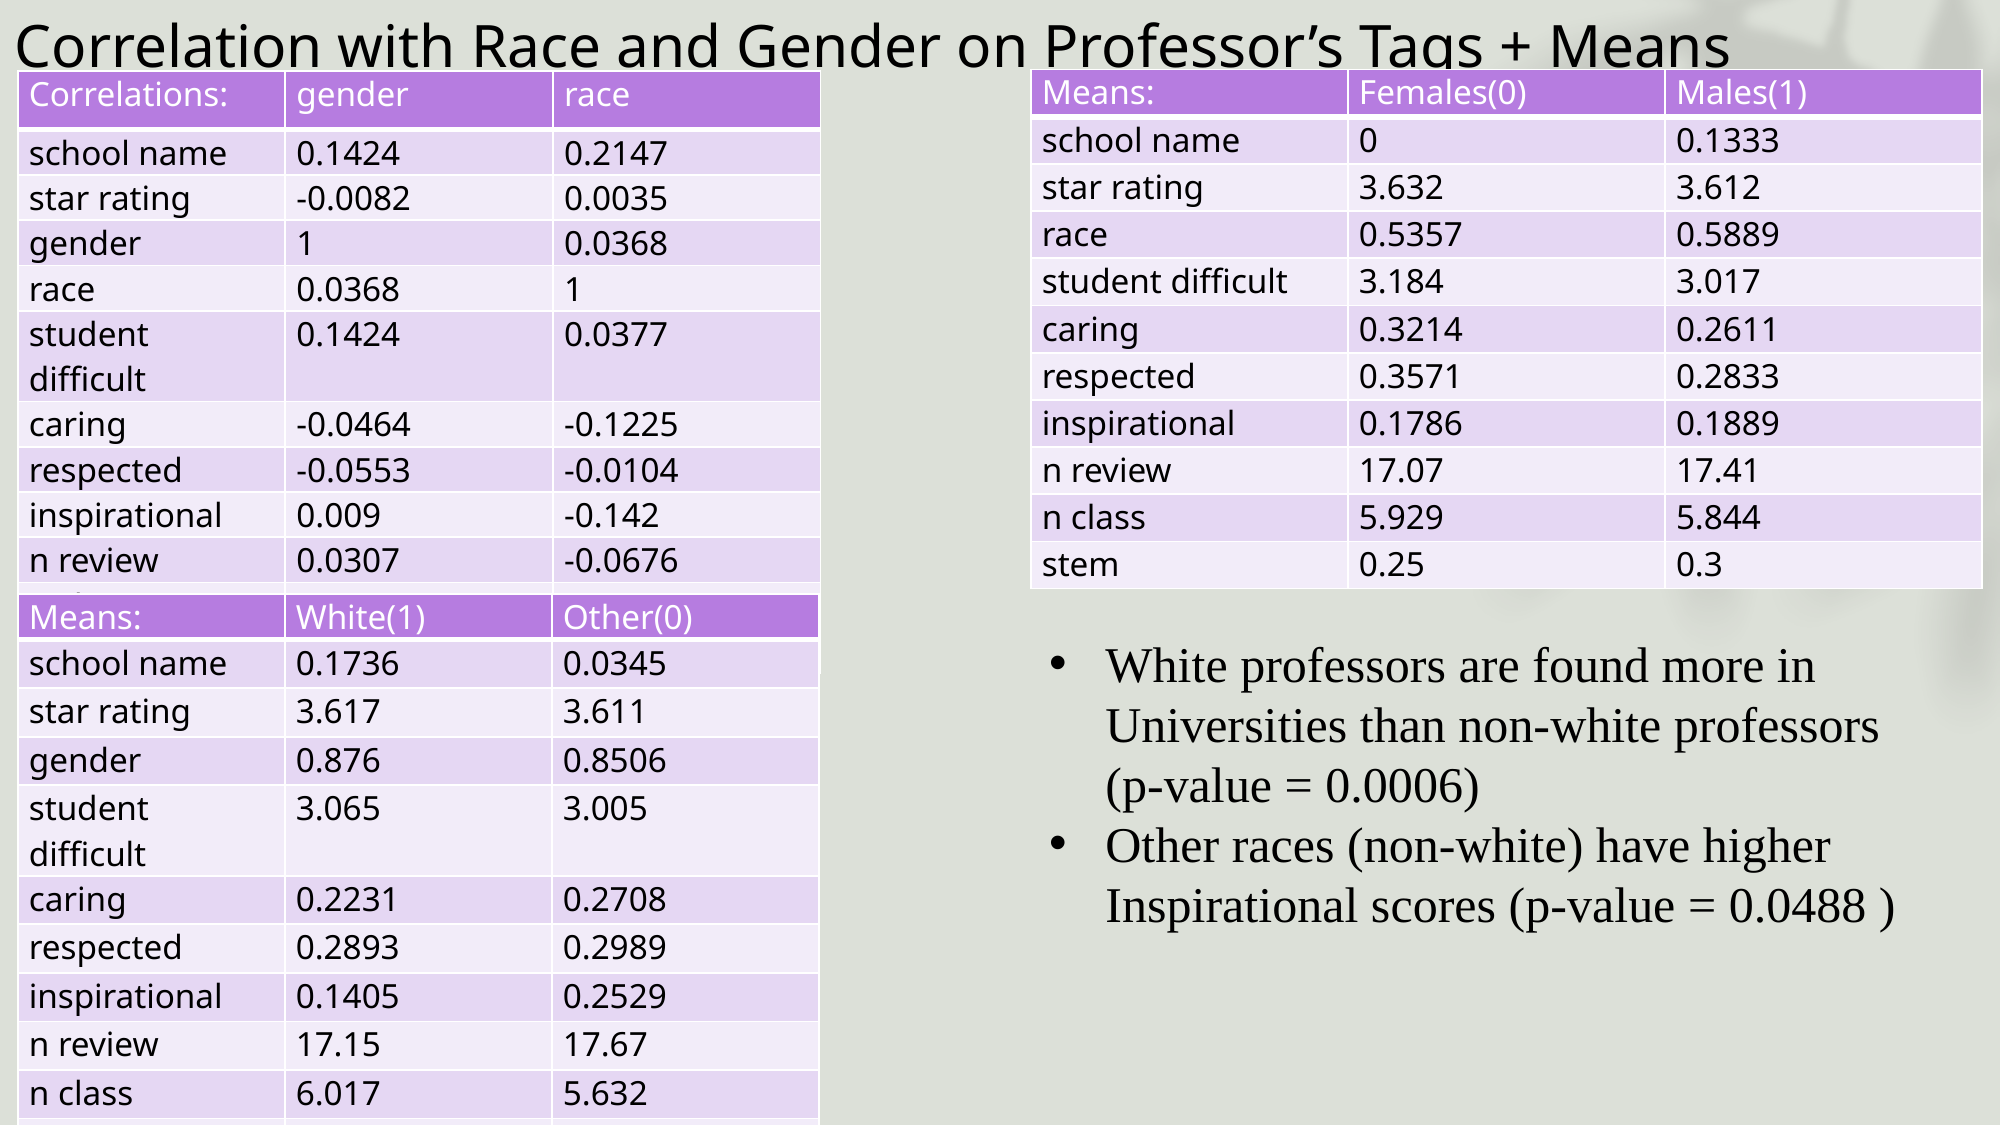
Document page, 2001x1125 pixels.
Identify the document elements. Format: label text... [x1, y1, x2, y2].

table_header Females(0) [1349, 70, 1664, 114]
table_cell 0.1424 [286, 132, 552, 174]
table_cell 0.1424 [286, 312, 552, 401]
table_cell respected [19, 925, 284, 972]
table_cell 3.005 [553, 786, 818, 875]
table_cell star rating [19, 176, 284, 219]
table_header Means: [19, 595, 284, 637]
table_cell 1 [554, 266, 820, 310]
table_cell school name [19, 642, 284, 687]
table_cell 5.844 [1666, 495, 1981, 541]
table_cell gender [19, 738, 284, 784]
table_cell n class [19, 1071, 284, 1118]
table_cell 17.07 [1349, 448, 1664, 493]
table_cell 3.617 [286, 689, 551, 736]
table_cell 1 [286, 221, 552, 265]
table_cell n review [1032, 448, 1347, 493]
table_cell 0.2529 [553, 974, 818, 1021]
table_cell 3.632 [1349, 165, 1664, 210]
table_cell n class [1032, 495, 1347, 541]
table_cell -0.0125 [286, 583, 552, 593]
table_header gender [286, 72, 552, 127]
table_cell inspirational [19, 974, 284, 1021]
table_cell -0.0464 [286, 402, 552, 446]
table_cell 0.5889 [1666, 212, 1981, 257]
table_cell n review [19, 538, 284, 582]
table_cell -0.1225 [554, 402, 820, 446]
table_cell school name [1032, 120, 1347, 163]
table_cell student difficult [1032, 259, 1347, 305]
table_cell student difficult [19, 786, 284, 875]
table_cell star rating [1032, 165, 1347, 210]
table_cell 0.2893 [286, 925, 551, 972]
table_cell school name [19, 132, 284, 174]
table_header Means: [1032, 70, 1347, 114]
table_cell 0.25 [1349, 542, 1664, 588]
table_cell 17.15 [286, 1022, 551, 1069]
table_cell 0.2874 [553, 1119, 818, 1125]
table_header Correlations: [19, 72, 284, 127]
table_cell stem [1032, 542, 1347, 588]
table_cell gender [19, 221, 284, 265]
table_cell 0.0368 [554, 221, 820, 265]
table_cell 3.612 [1666, 165, 1981, 210]
table_cell 6.017 [286, 1071, 551, 1118]
table_cell 0.3214 [1349, 306, 1664, 352]
table_header White(1) [286, 595, 551, 637]
table_cell 3.184 [1349, 259, 1664, 305]
table_cell 0.1889 [1666, 401, 1981, 446]
table_header Males(1) [1666, 70, 1981, 114]
table_cell 0.2975 [286, 1119, 551, 1125]
table_cell 17.67 [553, 1022, 818, 1069]
table_cell 0.1786 [1349, 401, 1664, 446]
table_cell -0.0553 [286, 448, 552, 491]
table_cell 0.2708 [553, 877, 818, 923]
table_cell -0.0082 [286, 176, 552, 219]
table_cell 5.632 [553, 1071, 818, 1118]
table_cell 5.929 [1349, 495, 1664, 541]
table_cell 0.876 [286, 738, 551, 784]
table_cell 0.3571 [1349, 354, 1664, 399]
table_cell student difficult [19, 312, 284, 401]
table_cell 0.0368 [286, 266, 552, 310]
table_cell stem [19, 1119, 284, 1125]
table_cell 0.5357 [1349, 212, 1664, 257]
table_cell respected [19, 448, 284, 491]
table_cell 0.0822 [554, 583, 820, 593]
table_header Other(0) [553, 595, 818, 637]
table_cell 0.009 [286, 493, 552, 536]
table_cell 0.0345 [553, 642, 818, 687]
table_cell 3.611 [553, 689, 818, 736]
text_box [715, 525, 1030, 571]
table_header race [554, 72, 820, 127]
table_cell 0.2147 [554, 132, 820, 174]
table_cell race [19, 266, 284, 310]
table_cell 0.1736 [286, 642, 551, 687]
table_cell -0.142 [554, 493, 820, 536]
table_cell 0.2231 [286, 877, 551, 923]
table_cell 3.065 [286, 786, 551, 875]
table_cell caring [19, 402, 284, 446]
table_cell 0.0035 [554, 176, 820, 219]
table_cell 17.41 [1666, 448, 1981, 493]
title Correlation with Race and Gender on Professor’s Tags + Means [0, 0, 1787, 149]
table_cell inspirational [1032, 401, 1347, 446]
table_cell 0.8506 [553, 738, 818, 784]
table_cell 0.2611 [1666, 306, 1981, 352]
table_cell 0.1333 [1666, 120, 1981, 163]
table_cell 0.0307 [286, 538, 552, 582]
table_cell 3.017 [1666, 259, 1981, 305]
table_cell inspirational [19, 493, 284, 536]
table_cell race [1032, 212, 1347, 257]
table_cell star rating [19, 689, 284, 736]
table_cell 0.2833 [1666, 354, 1981, 399]
table_cell respected [1032, 354, 1347, 399]
table_cell -0.0104 [554, 448, 820, 491]
table_cell 0 [1349, 120, 1664, 163]
table_cell 0.1405 [286, 974, 551, 1021]
table_cell caring [19, 877, 284, 923]
table_cell 0.3 [1666, 542, 1981, 588]
text_box White professors are found more in Universities than non-white professors (p-value = 0.0006) Other races (non-white) have higher Inspirational scores (p-value = 0.0488 ) [1034, 624, 1966, 1030]
table_cell 0.0377 [554, 312, 820, 401]
table_cell -0.0676 [554, 538, 820, 582]
table_cell caring [1032, 306, 1347, 352]
table_cell n review [19, 1022, 284, 1069]
table_cell 0.2989 [553, 925, 818, 972]
table_cell n class [19, 583, 284, 593]
